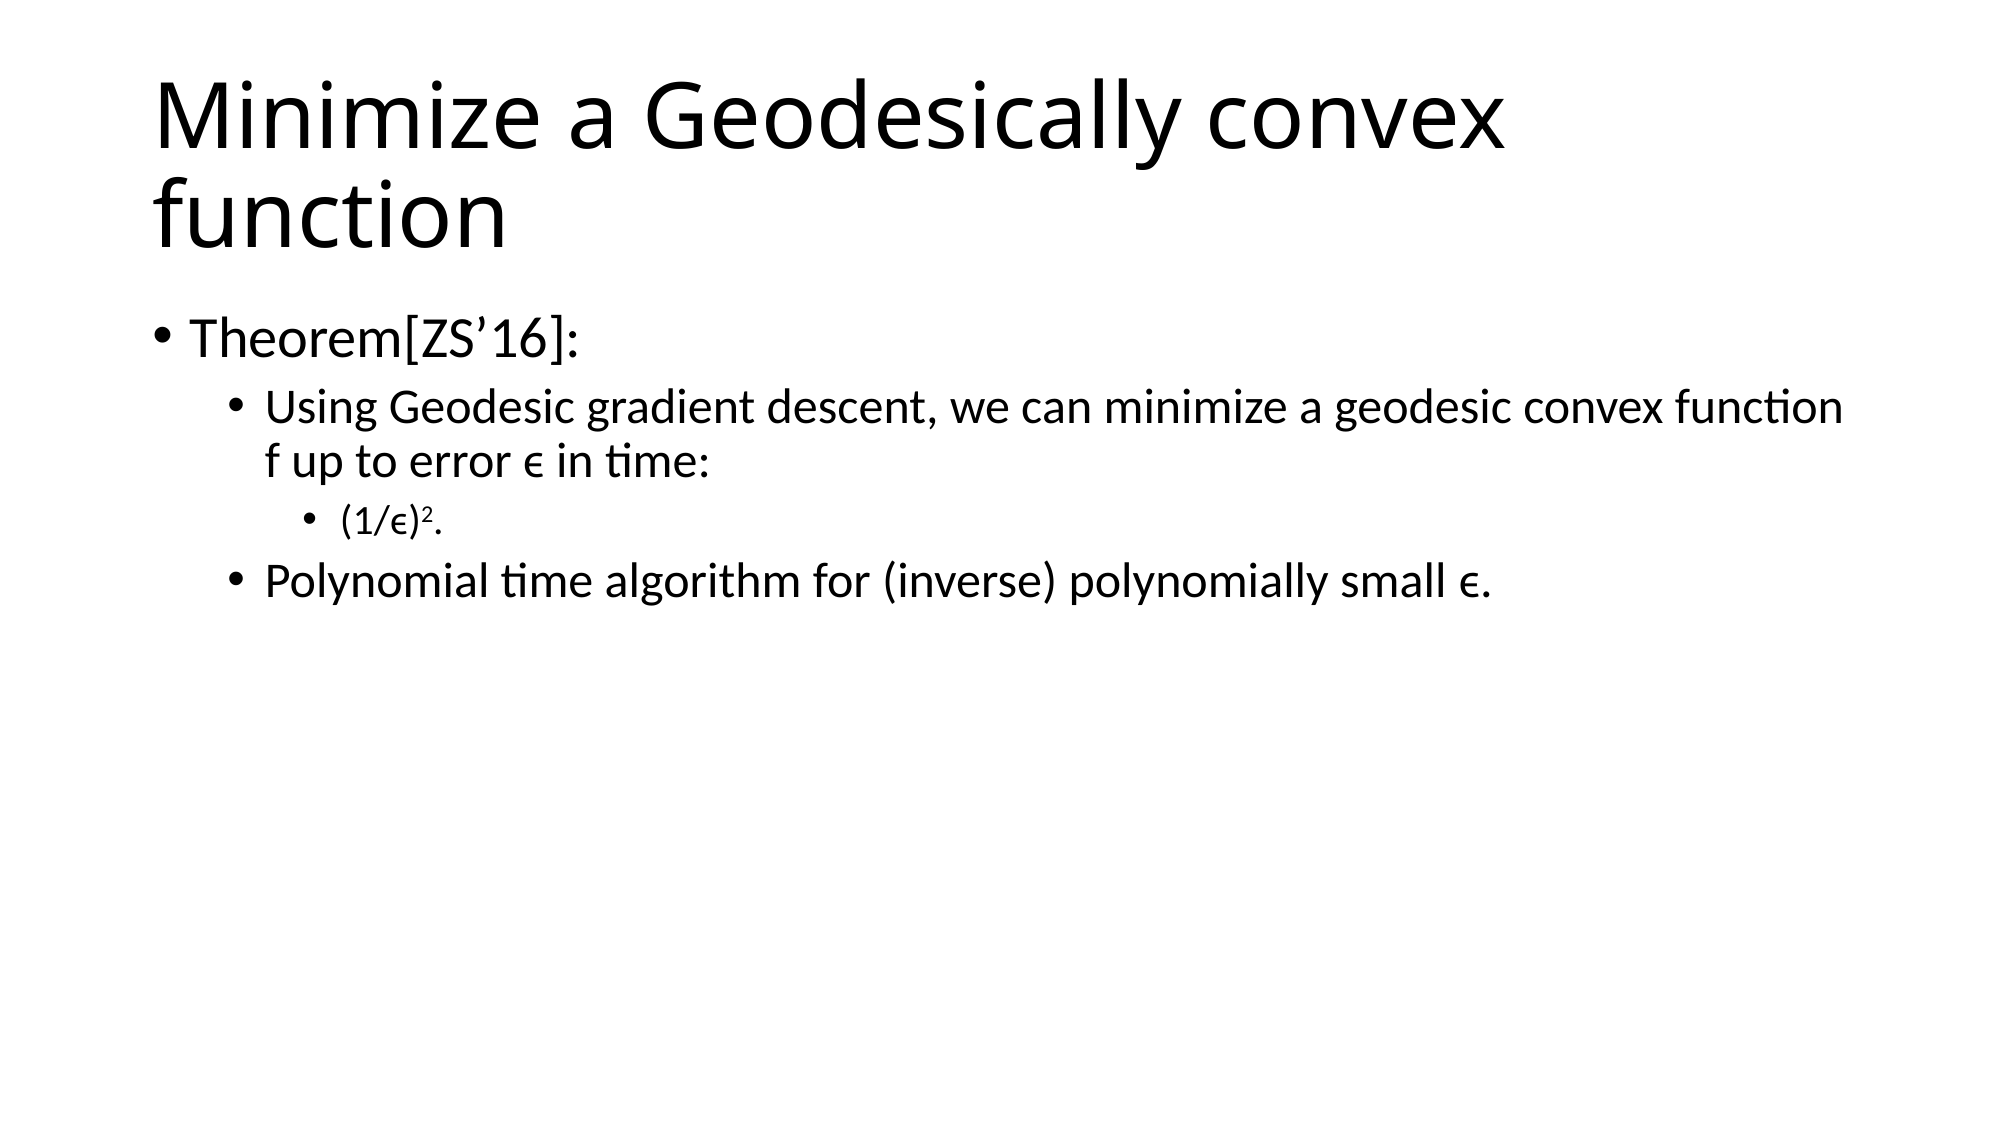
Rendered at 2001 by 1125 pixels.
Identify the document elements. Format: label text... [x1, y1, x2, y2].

title Minimize a Geodesically convex function [137, 59, 1863, 278]
list Theorem[ZS’16]: Using Geodesic gradient descent, we can minimize a geodesic convex function f up to error ϵ in time: (1/ϵ)2. Polynomial time algorithm for (inverse) polynomially small ϵ. [137, 299, 1863, 1014]
